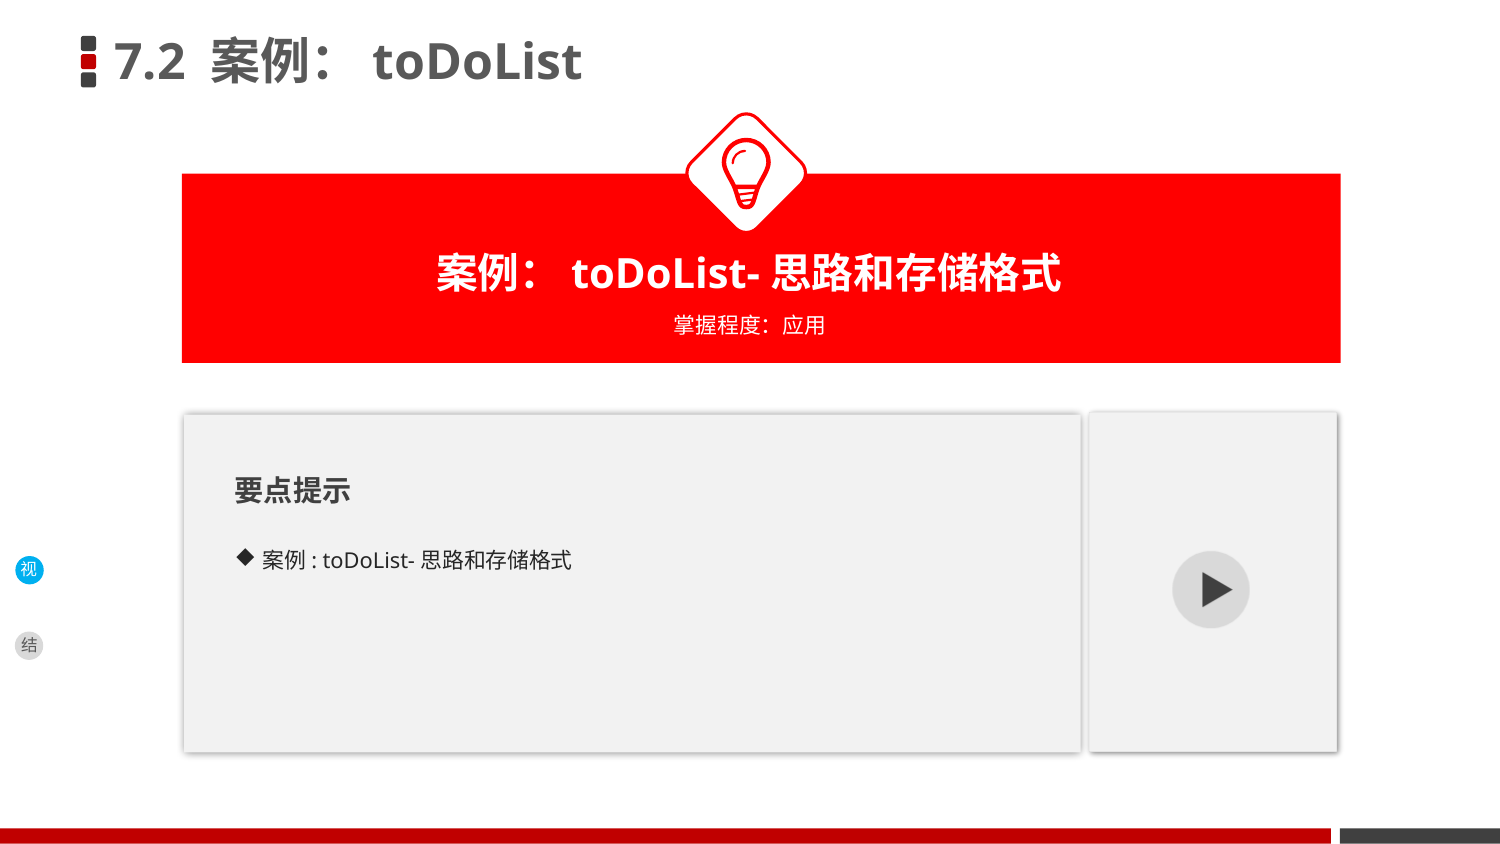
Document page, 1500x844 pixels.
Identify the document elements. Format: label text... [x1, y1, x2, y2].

text_box 案例: toDoList-思路和存储格式 [219, 526, 786, 581]
text_box [180, 172, 1343, 365]
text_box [721, 137, 771, 210]
text_box 掌握程度：应用 [496, 304, 1004, 346]
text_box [5, 627, 54, 663]
text_box 案例：toDoList-思路和存储格式 [288, 239, 1211, 304]
text_box [684, 130, 808, 235]
text_box 要点提示 [219, 465, 797, 515]
text_box [182, 412, 1077, 755]
picture [1082, 405, 1348, 762]
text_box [5, 551, 54, 588]
text_box 7.2 案例：toDoList [103, 0, 1083, 130]
